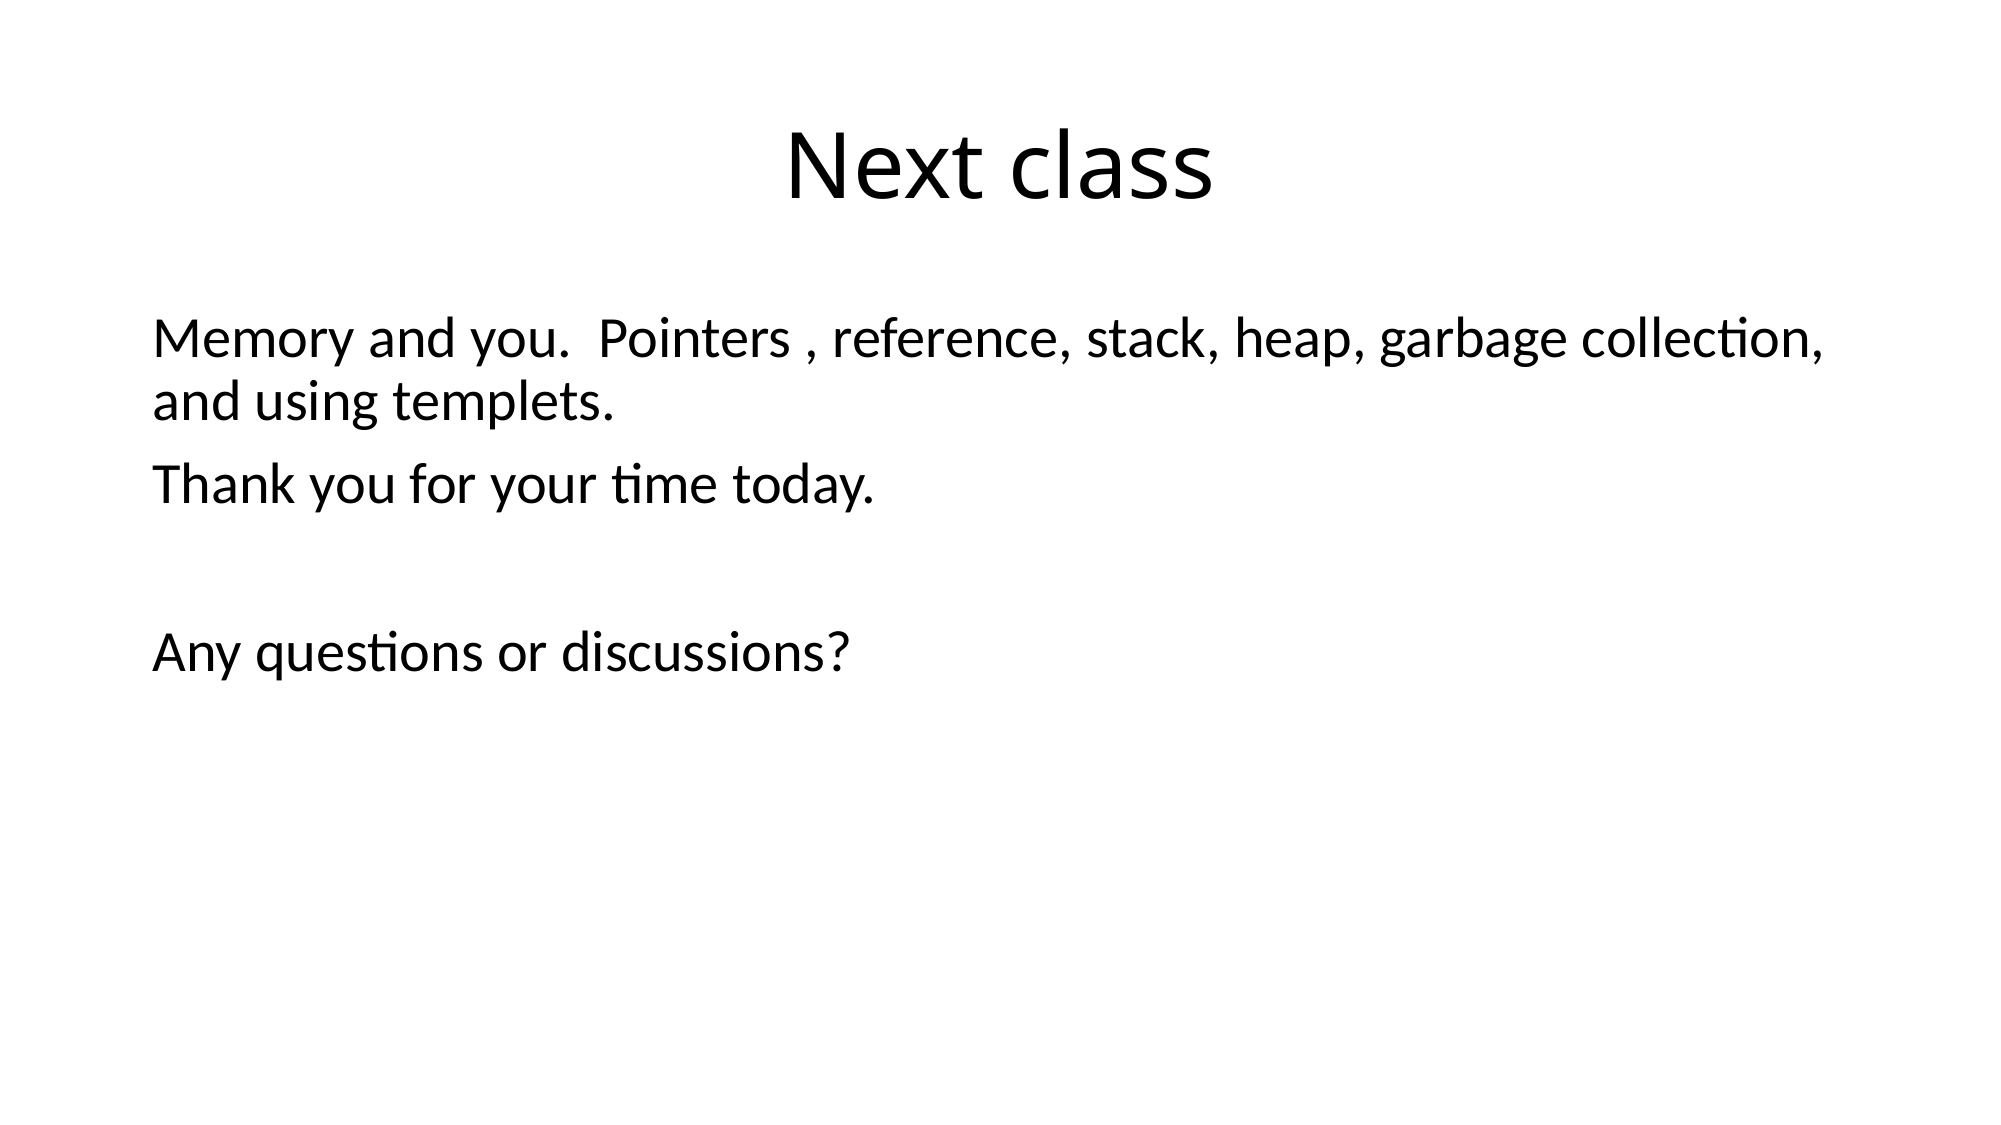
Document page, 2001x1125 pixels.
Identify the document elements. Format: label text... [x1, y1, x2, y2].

title Next class [137, 59, 1863, 278]
list Memory and you. Pointers , reference, stack, heap, garbage collection, and using templets. Thank you for your time today. Any questions or discussions? [137, 299, 1863, 1014]
